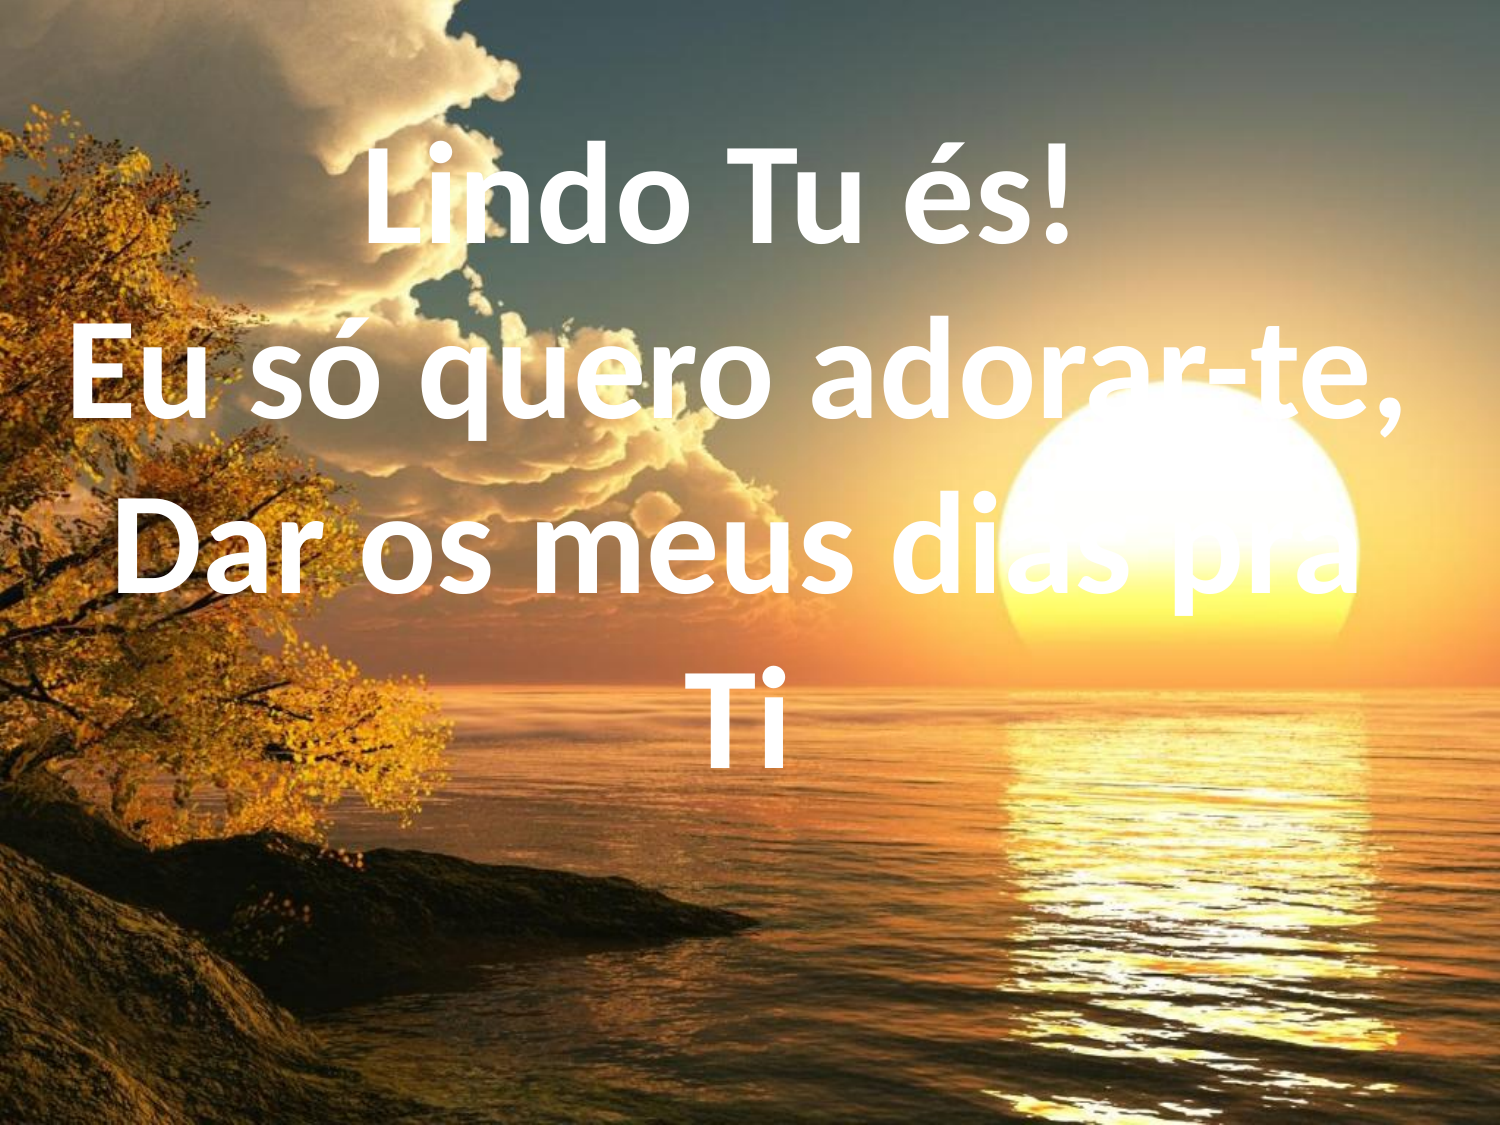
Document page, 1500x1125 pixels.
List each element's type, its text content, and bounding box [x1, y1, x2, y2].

text_box Lindo Tu és! Eu só quero adorar-te, Dar os meus dias pra Ti [41, 90, 1436, 805]
picture [0, 0, 1500, 1125]
